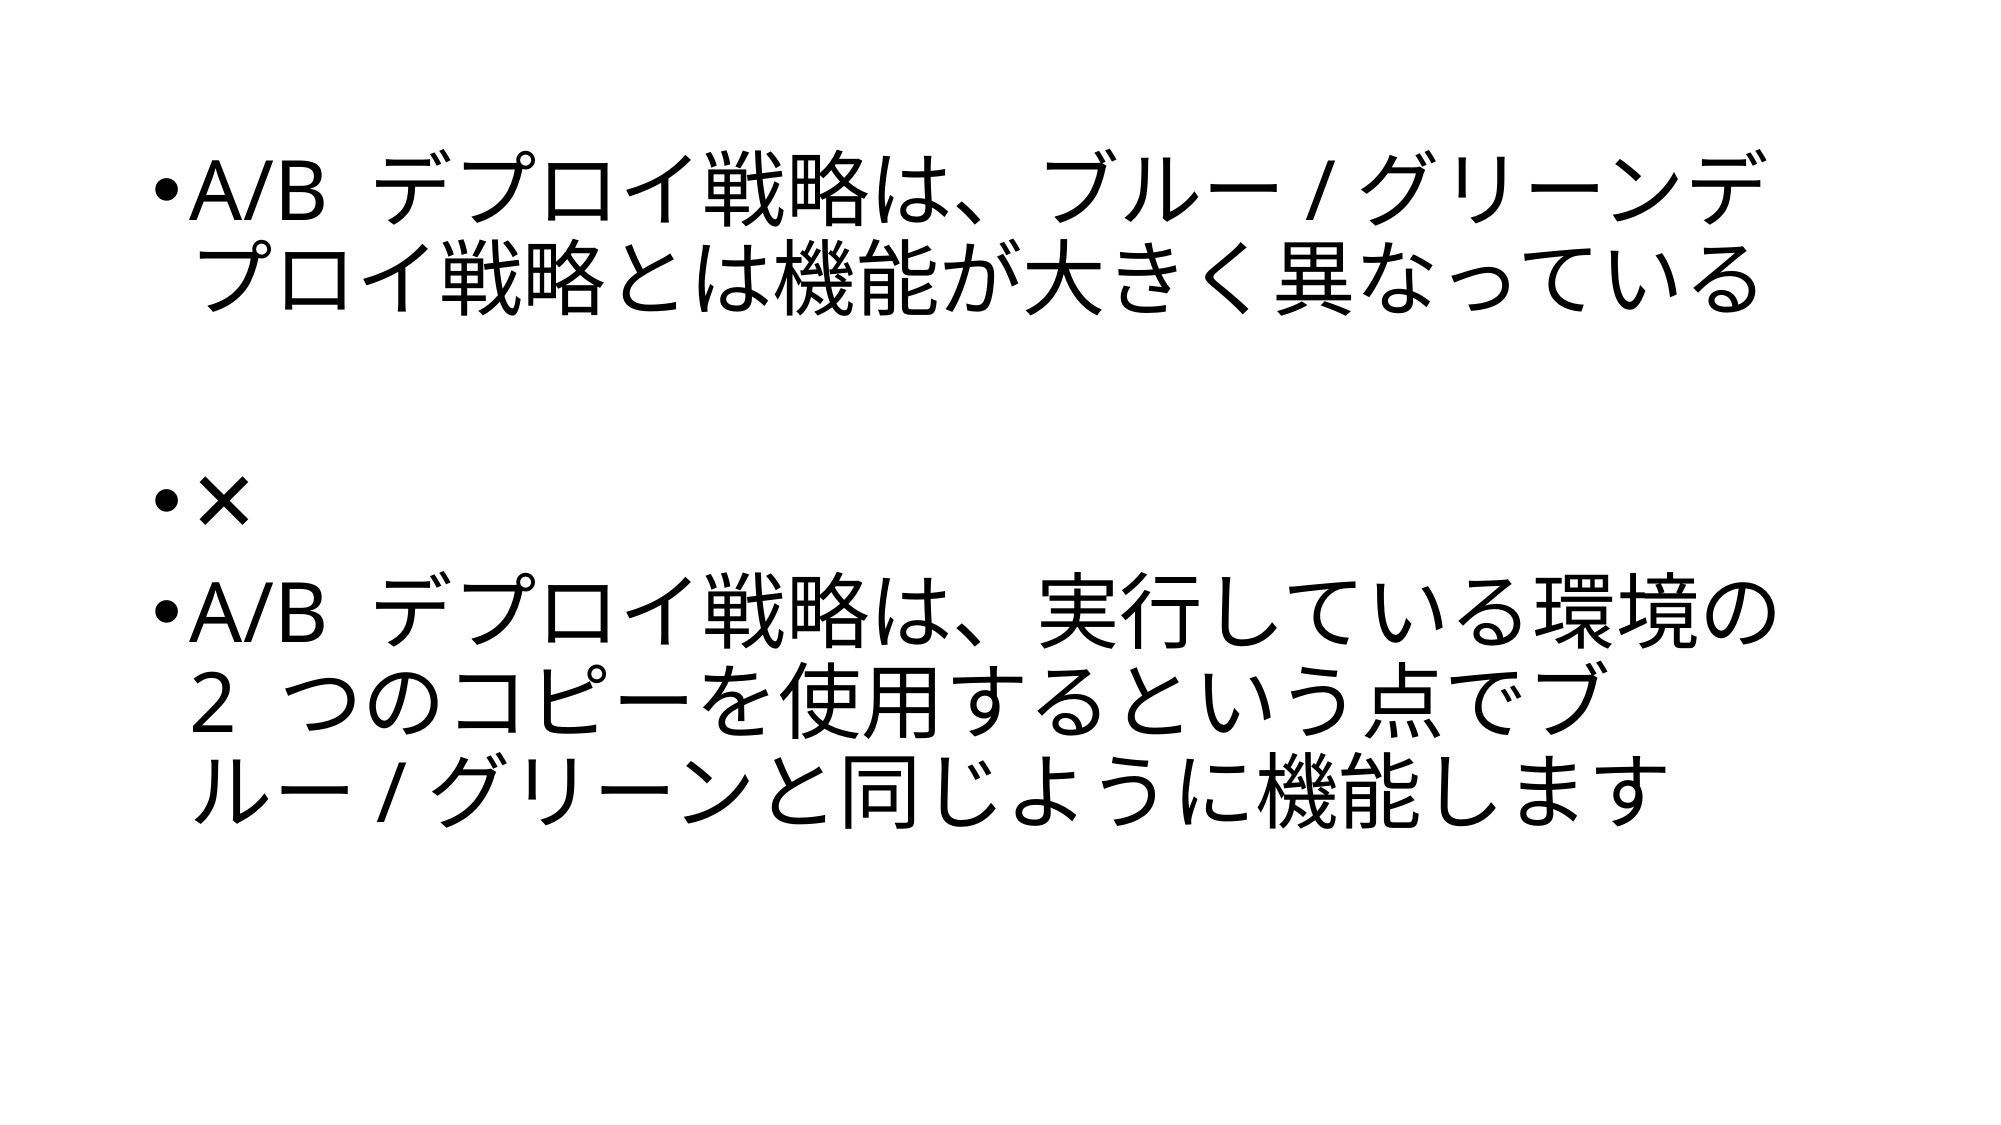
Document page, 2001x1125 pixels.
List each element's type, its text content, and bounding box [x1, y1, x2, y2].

list A/B デプロイ戦略は、ブルー/グリーンデプロイ戦略とは機能が大きく異なっている ✕ A/B デプロイ戦略は、実行している環境の 2 つのコピーを使用するという点でブルー/グリーンと同じように機能します [137, 140, 1863, 855]
